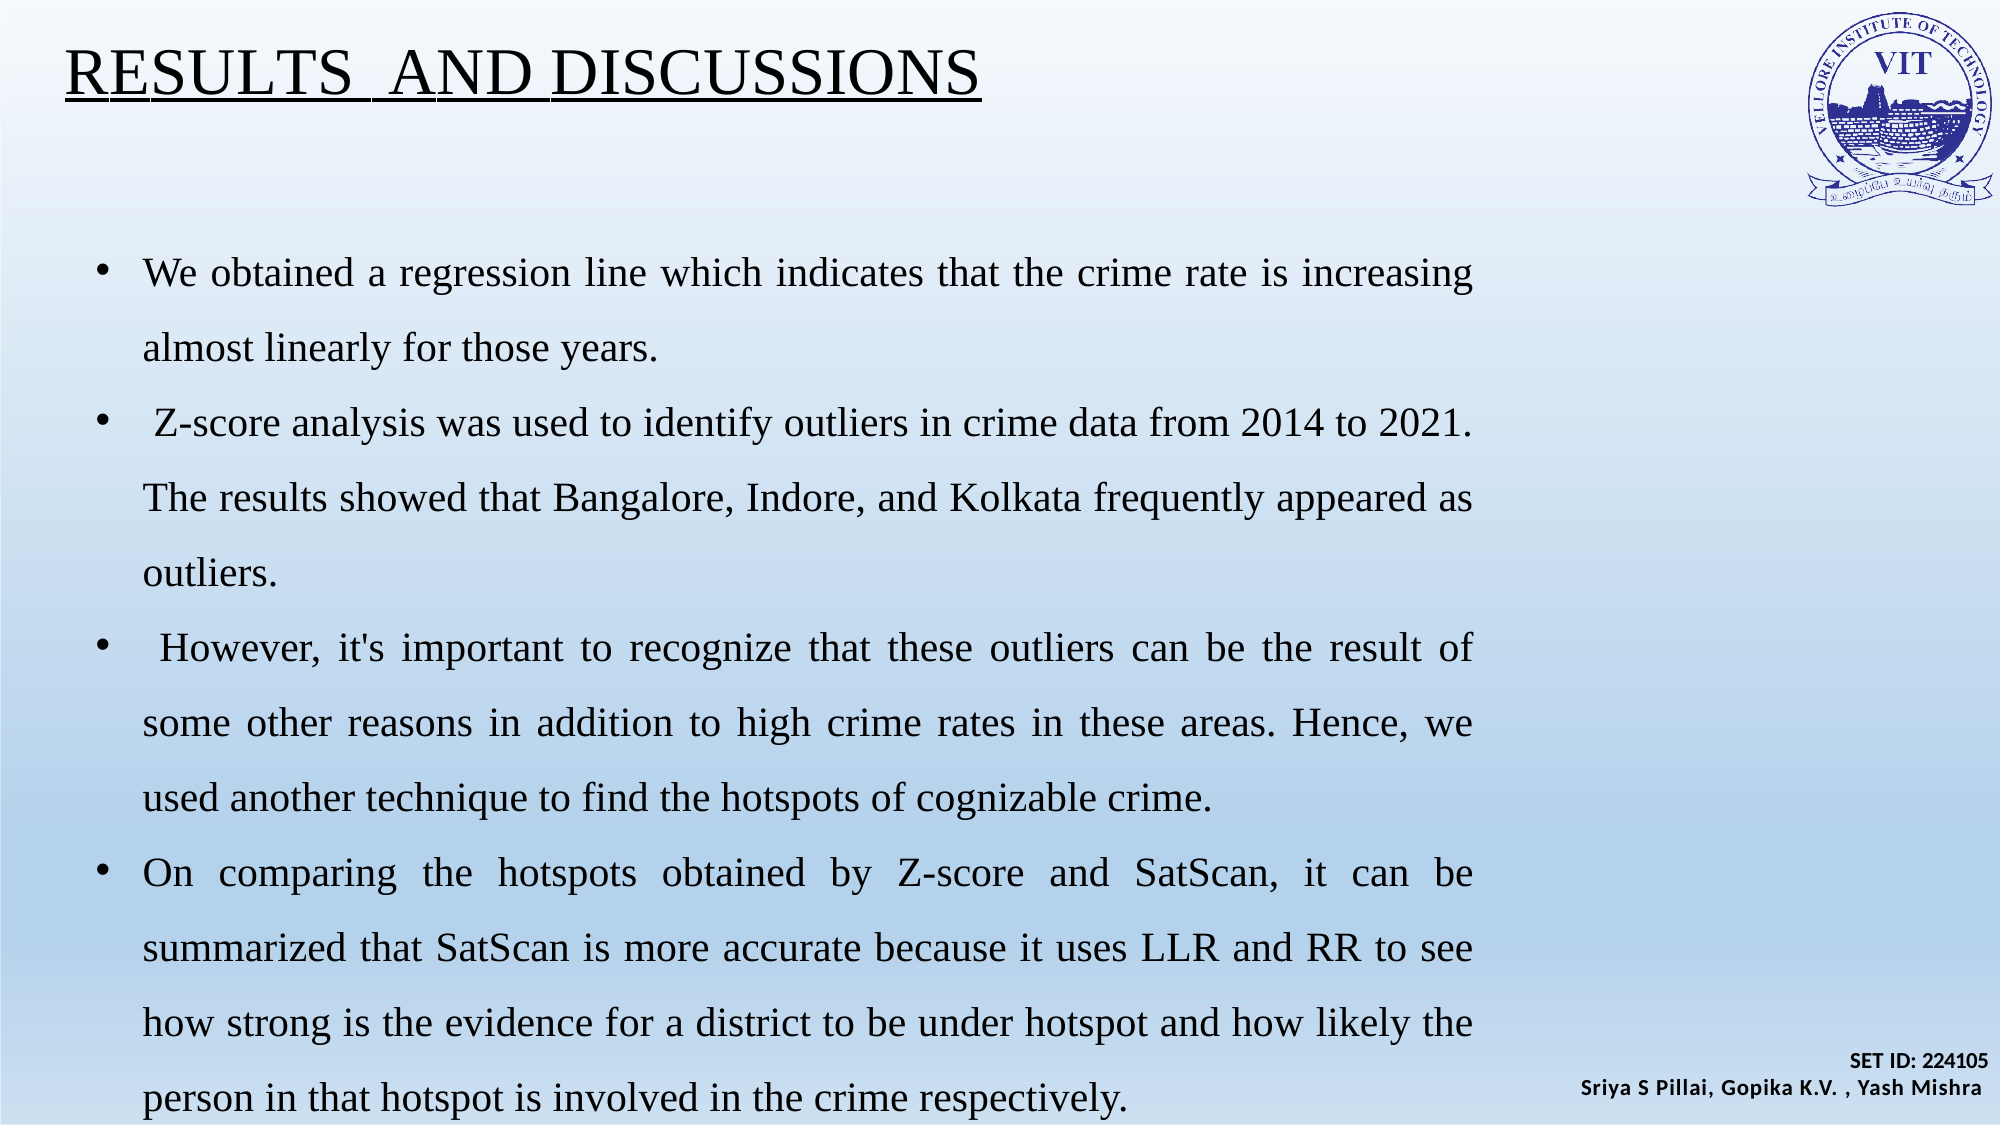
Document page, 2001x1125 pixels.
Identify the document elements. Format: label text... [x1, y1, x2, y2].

footer SET ID: 224105 Sriya S Pillai, Gopika K.V. , Yash Mishra [1492, 1048, 1990, 1125]
title RESULTS AND DISCUSSIONS [62, 23, 1062, 224]
text_box We obtained a regression line which indicates that the crime rate is increasing almost linearly for those years. Z-score analysis was used to identify outliers in crime data from 2014 to 2021. The results showed that Bangalore, Indore, and Kolkata frequently appeared as outliers. However, it's important to recognize that these outliers can be the result of some other reasons in addition to high crime rates in these areas. Hence, we used another technique to find the hotspots of cognizable crime. On comparing the hotspots obtained by Z-score and SatScan, it can be summarized that SatScan is more accurate because it uses LLR and RR to see how strong is the evidence for a district to be under hotspot and how likely the person in that hotspot is involved in the crime respectively. [80, 212, 1490, 1125]
picture [0, 0, 2000, 1125]
